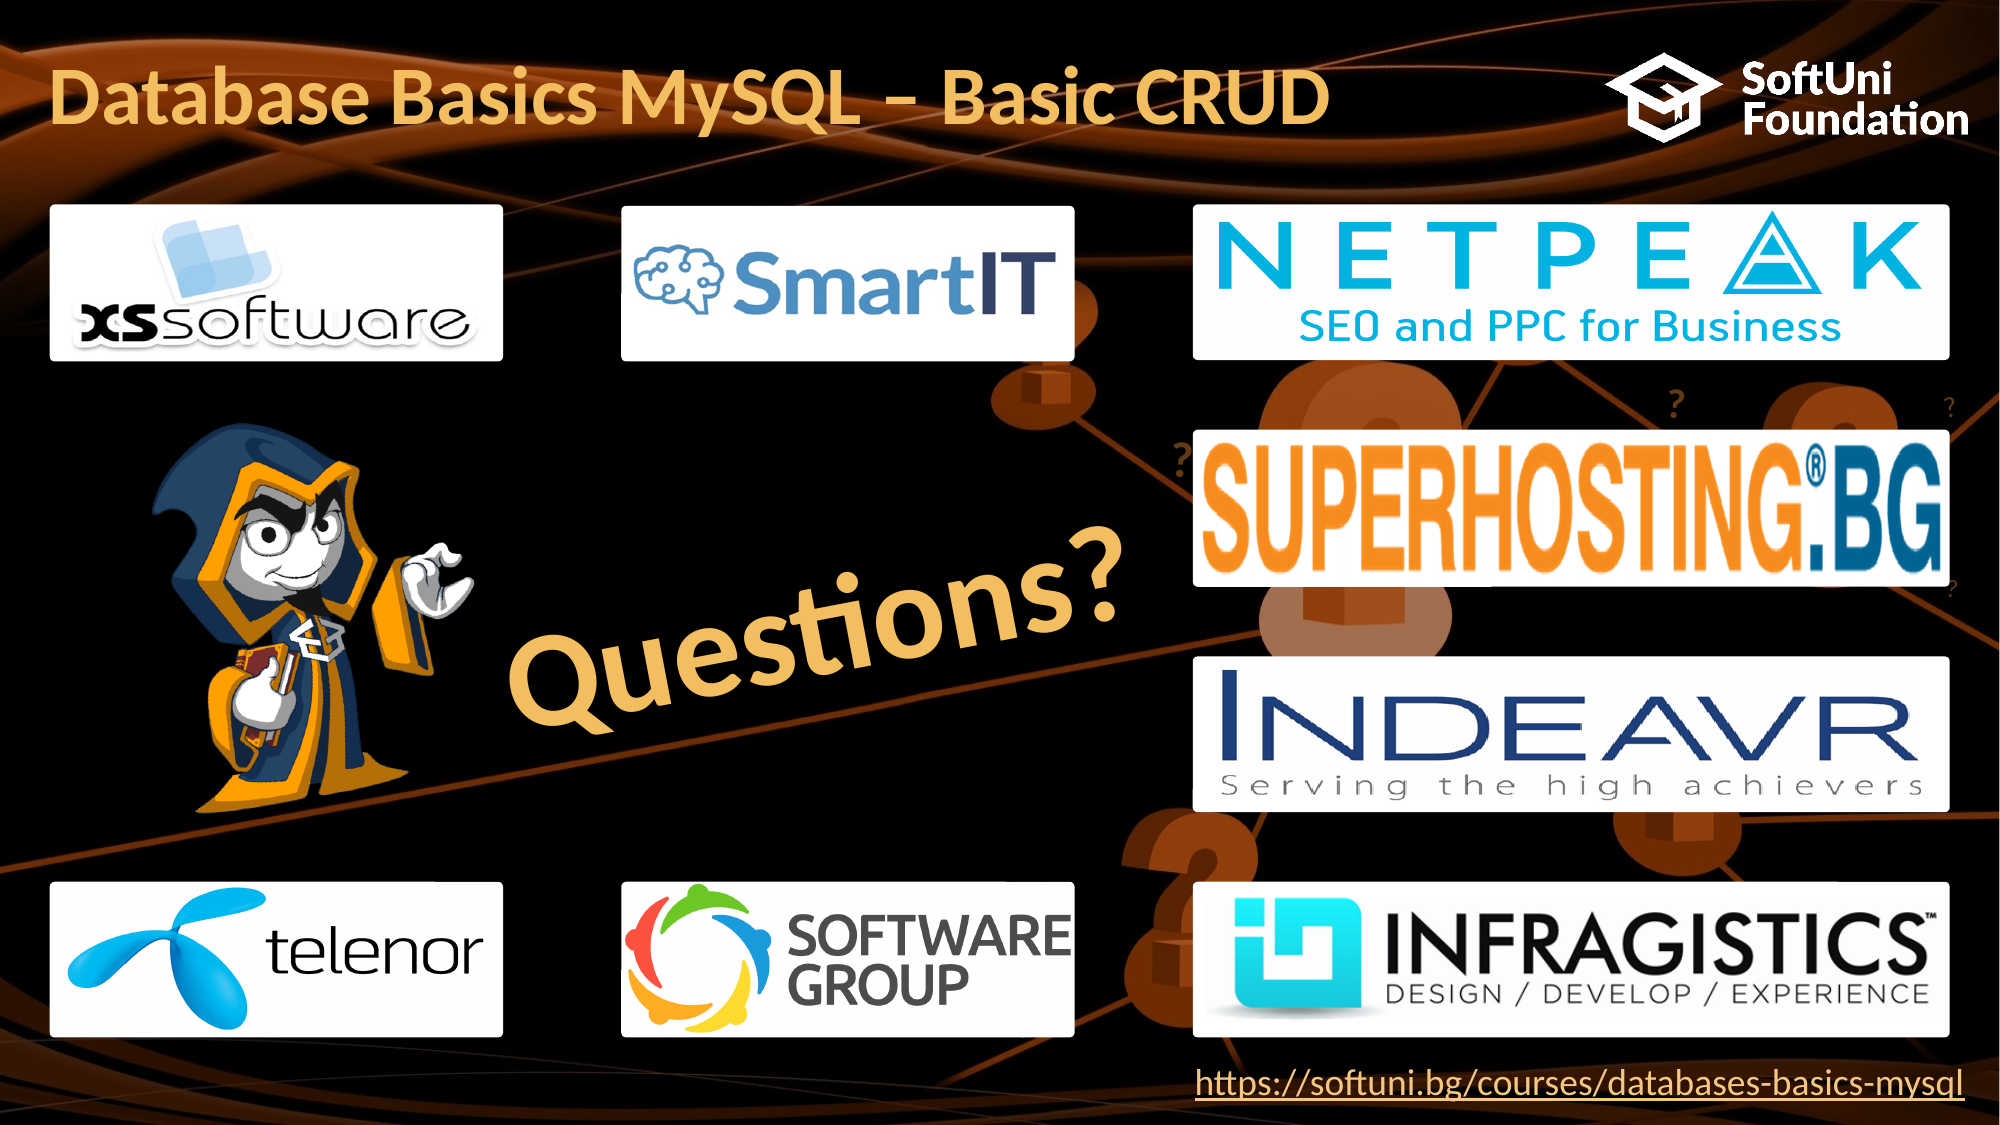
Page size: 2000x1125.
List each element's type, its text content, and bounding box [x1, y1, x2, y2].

list https://softuni.bg/courses/databases-basics-mysql [250, 1050, 1971, 1108]
picture [0, 0, 2000, 1125]
title Database Basics MySQL – Basic CRUD [30, 6, 1602, 189]
